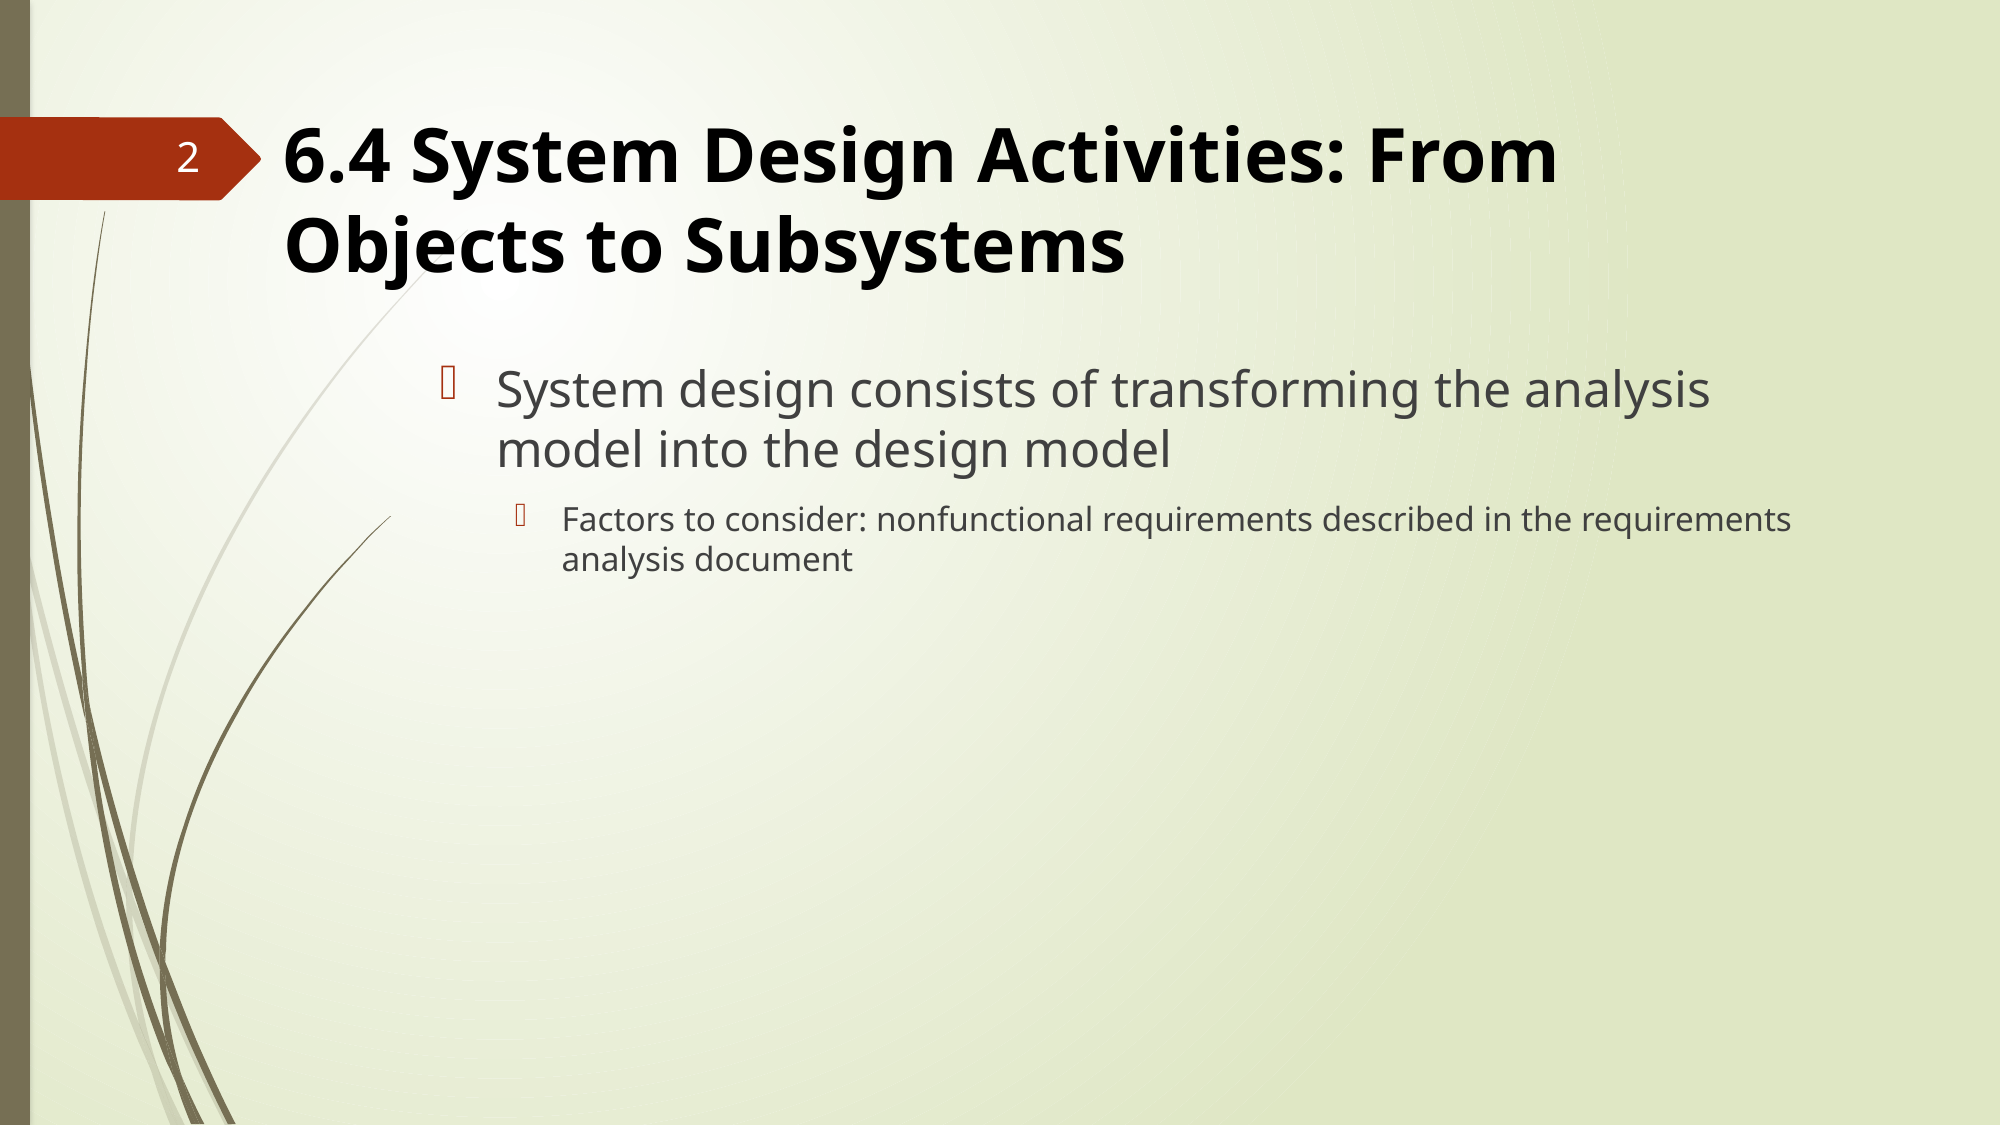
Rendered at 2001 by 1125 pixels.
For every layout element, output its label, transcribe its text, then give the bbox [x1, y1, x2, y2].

slide_number 2 [87, 129, 216, 190]
title 6.4 System Design Activities: From Objects to Subsystems [269, 99, 1731, 311]
list System design consists of transforming the analysis model into the design model Factors to consider: nonfunctional requirements described in the requirements analysis document [424, 350, 1888, 970]
